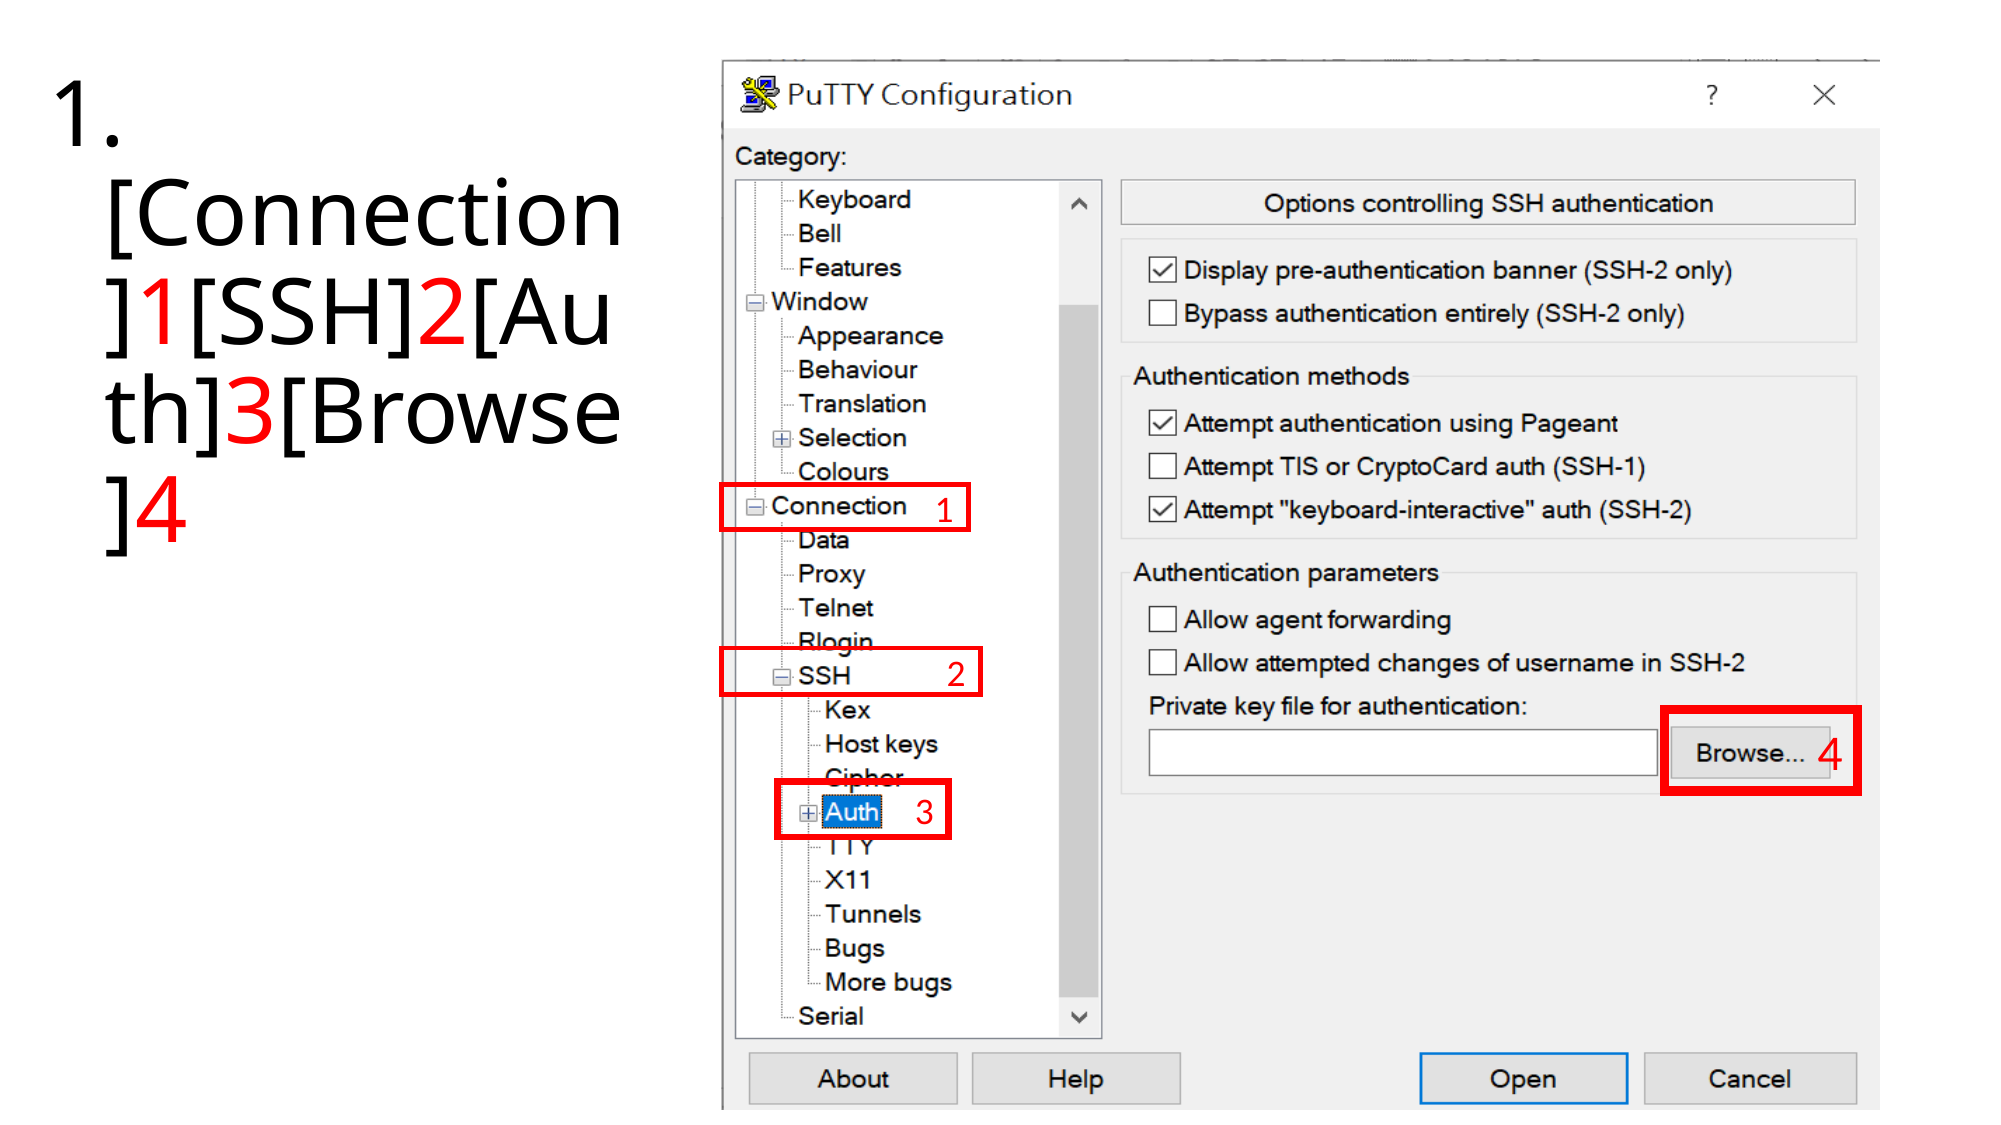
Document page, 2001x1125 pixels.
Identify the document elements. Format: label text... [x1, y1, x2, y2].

title 1.[Connection]1[SSH]2[Auth]3[Browse]4 [33, 59, 662, 817]
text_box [721, 59, 1880, 1110]
